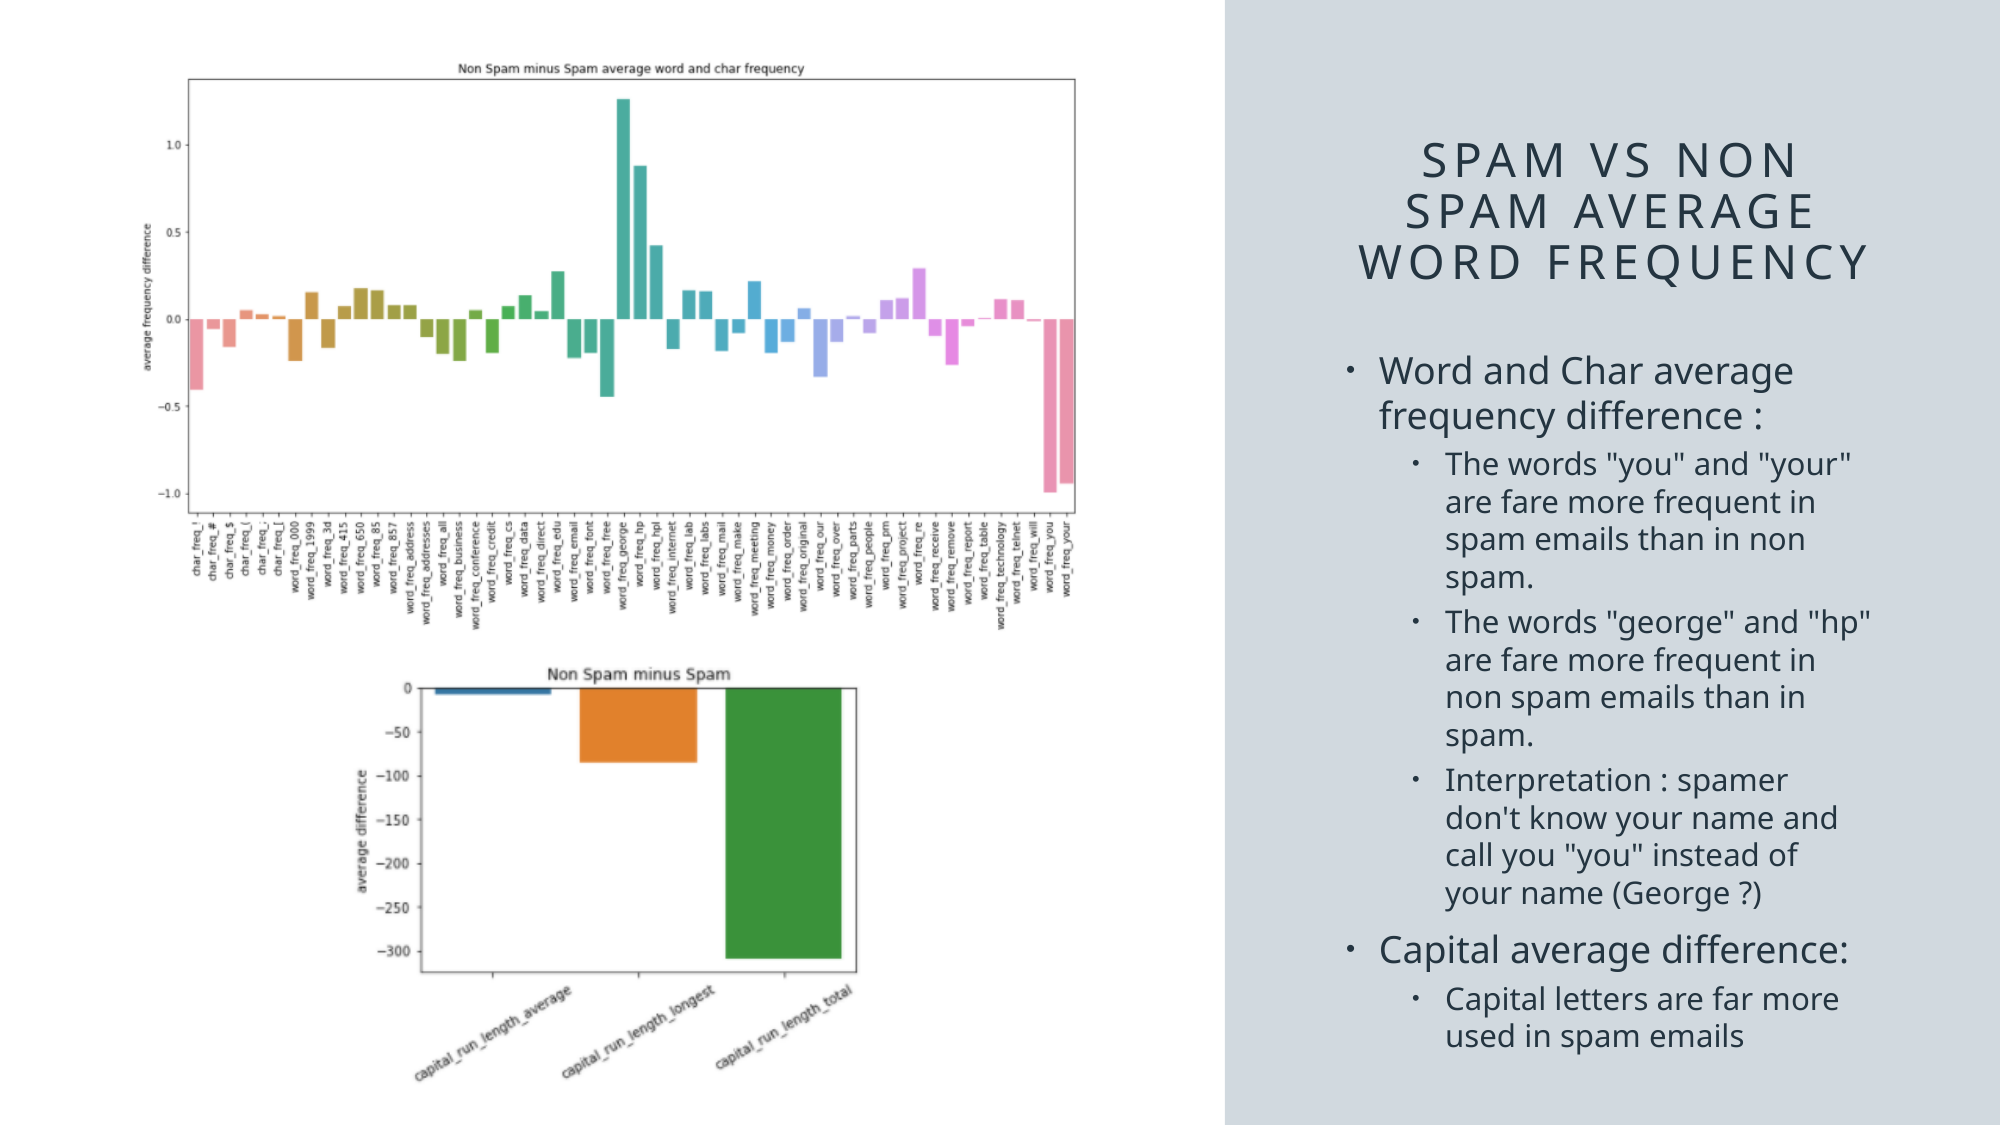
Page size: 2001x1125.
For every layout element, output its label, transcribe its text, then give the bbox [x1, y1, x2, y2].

picture [114, 55, 1115, 654]
title Spam vs non spam average word frequency [1334, 83, 1891, 298]
text_box [1224, 0, 2000, 1125]
picture [334, 666, 895, 1111]
text_box [0, 0, 1224, 1125]
list Word and Char average frequency difference : The words "you" and "your" are fare more frequent in spam emails than in non spam. The words "george" and "hp" are fare more frequent in non spam emails than in spam. Interpretation : spamer don't know your name and call you "you" instead of your name (George ?) Capital average difference: Capital letters are far more used in spam emails [1330, 339, 1888, 1078]
